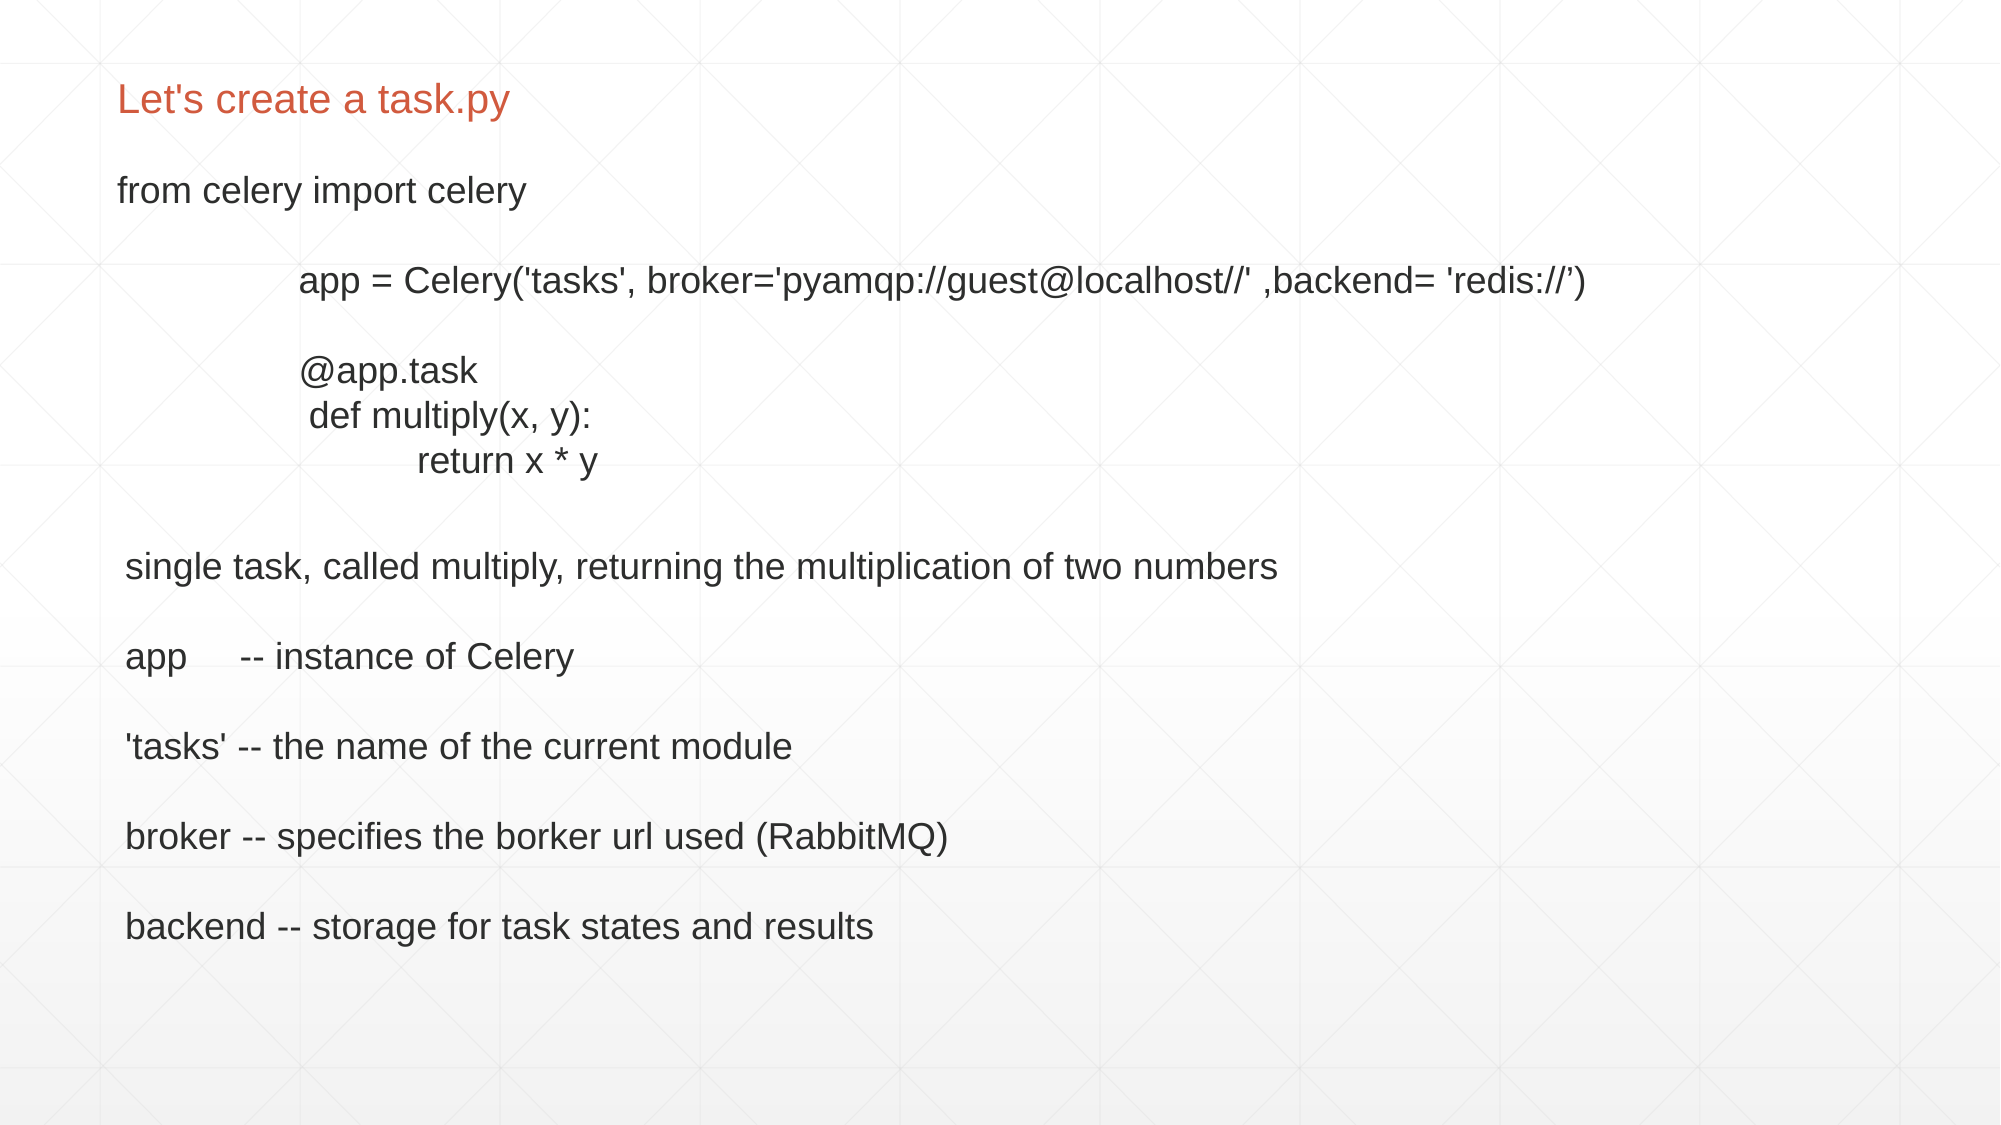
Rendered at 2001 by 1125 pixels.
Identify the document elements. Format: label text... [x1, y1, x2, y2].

text_box from celery import celery app = Celery('tasks', broker='pyamqp://guest@localhost//' ,backend= 'redis://’) @app.task def multiply(x, y): return x * y [102, 158, 1920, 489]
text_box single task, called multiply, returning the multiplication of two numbers app -- instance of Celery 'tasks' -- the name of the current module broker -- specifies the borker url used (RabbitMQ) backend -- storage for task states and results [110, 534, 1940, 1045]
text_box Let's create a task.py [102, 64, 1920, 130]
